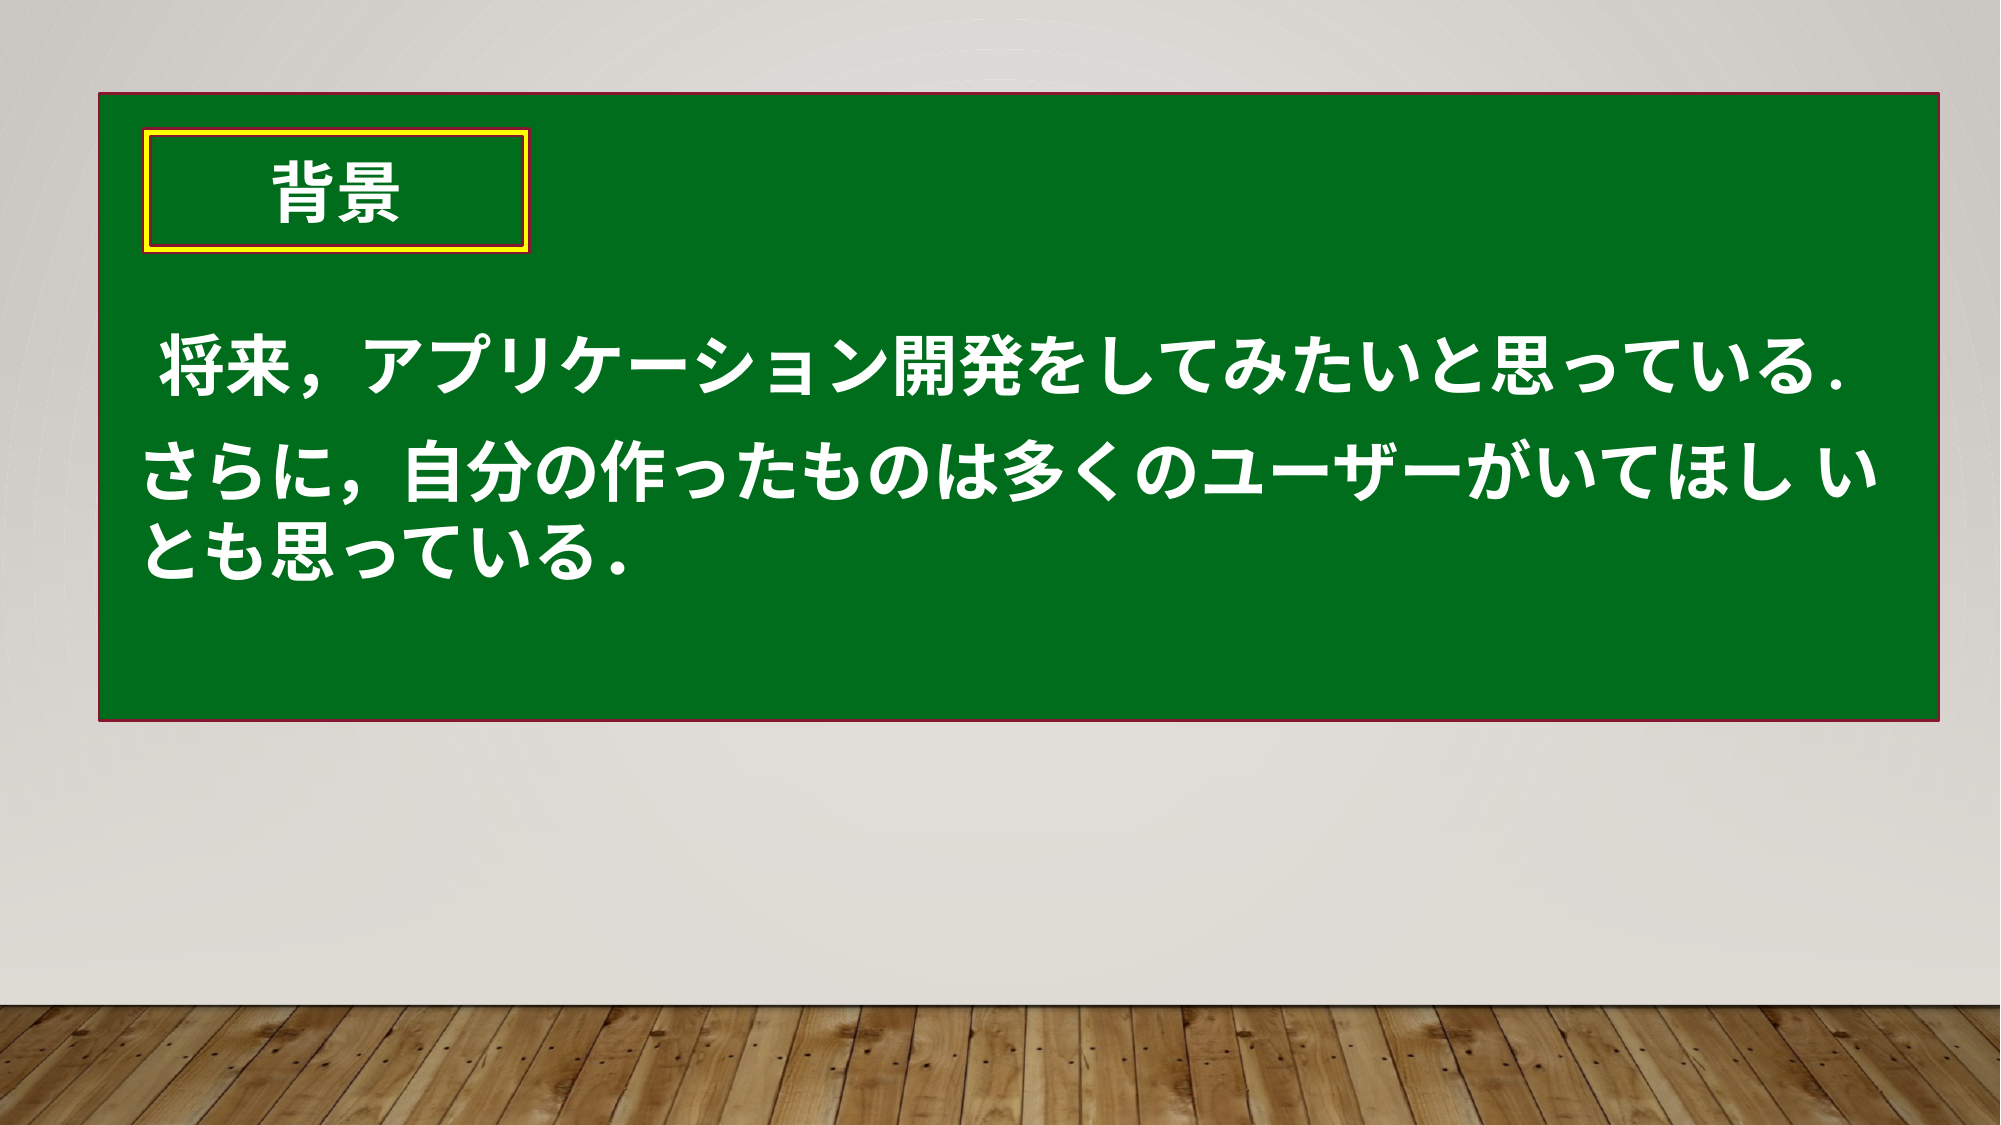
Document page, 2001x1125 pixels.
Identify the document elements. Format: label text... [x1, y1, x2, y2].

text_box さらに，自分の作ったものは多くのユーザーがいてほし いとも思っている． [121, 422, 1903, 598]
text_box [98, 92, 1940, 722]
text_box 将来，アプリケーション開発をしてみたいと思っている． [142, 316, 1904, 412]
picture [0, 1005, 2000, 1125]
text_box 背景 [142, 127, 531, 254]
